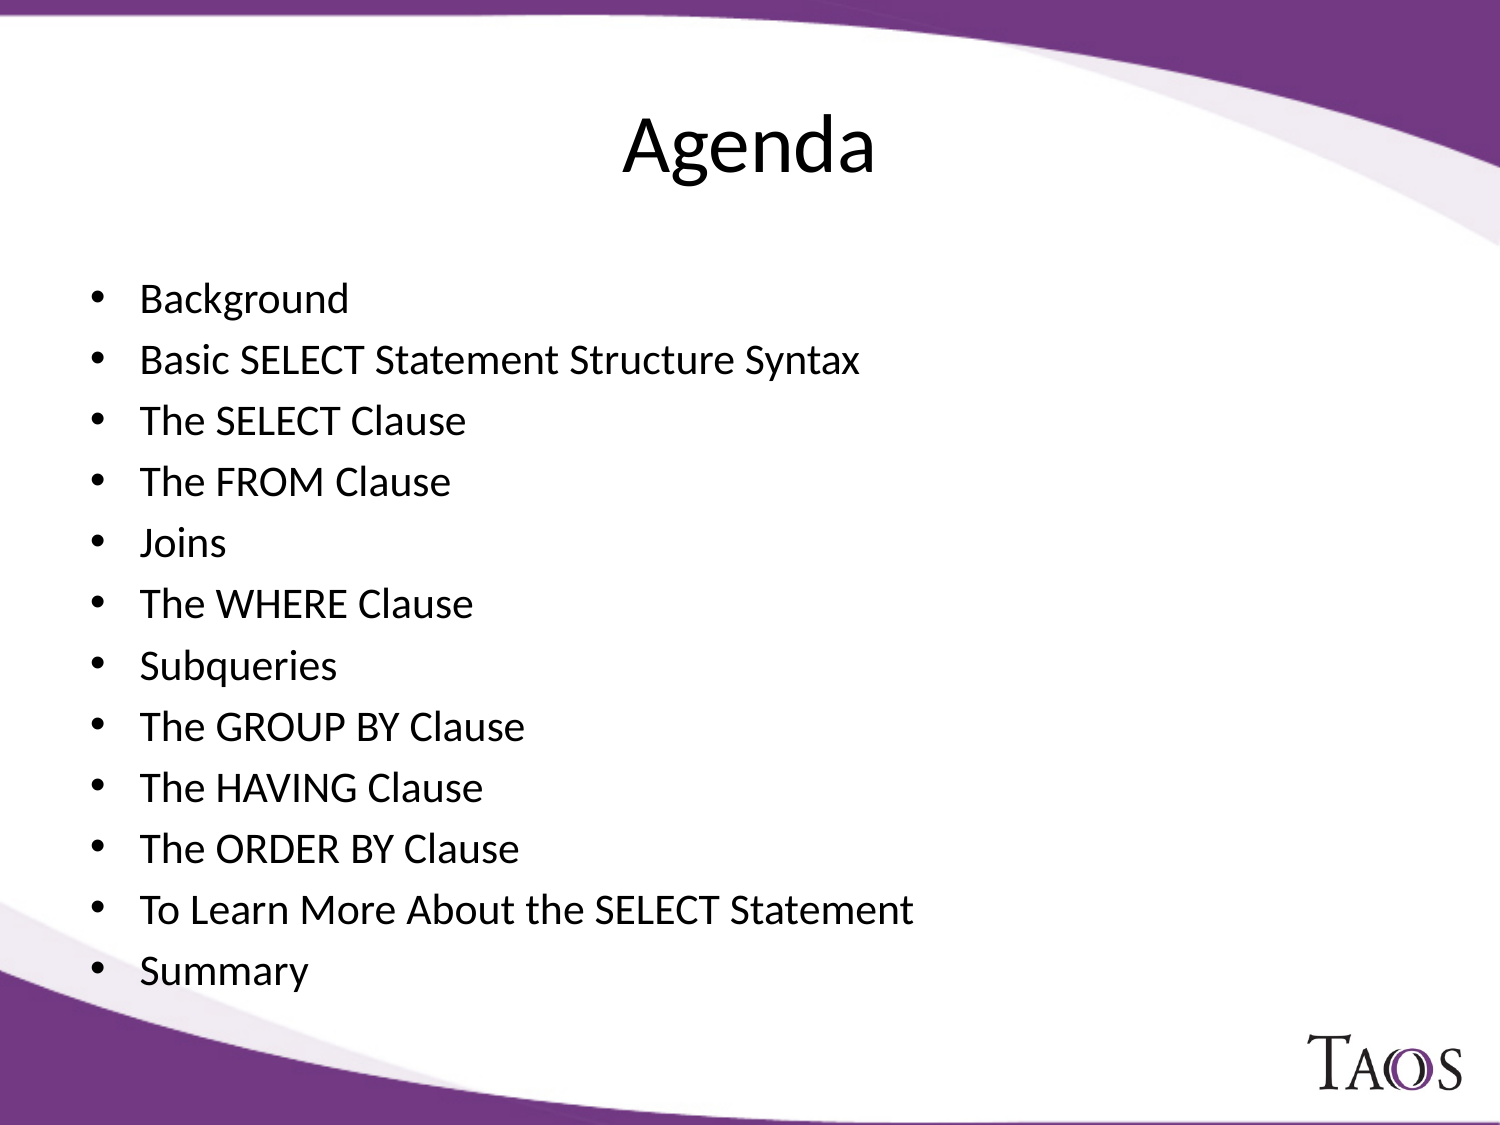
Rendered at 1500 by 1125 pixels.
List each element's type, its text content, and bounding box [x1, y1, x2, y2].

list Background Basic SELECT Statement Structure Syntax The SELECT Clause The FROM Clause Joins The WHERE Clause Subqueries The GROUP BY Clause The HAVING Clause The ORDER BY Clause To Learn More About the SELECT Statement Summary [75, 262, 1425, 1005]
picture [0, 0, 1500, 1125]
title Agenda [75, 45, 1425, 233]
